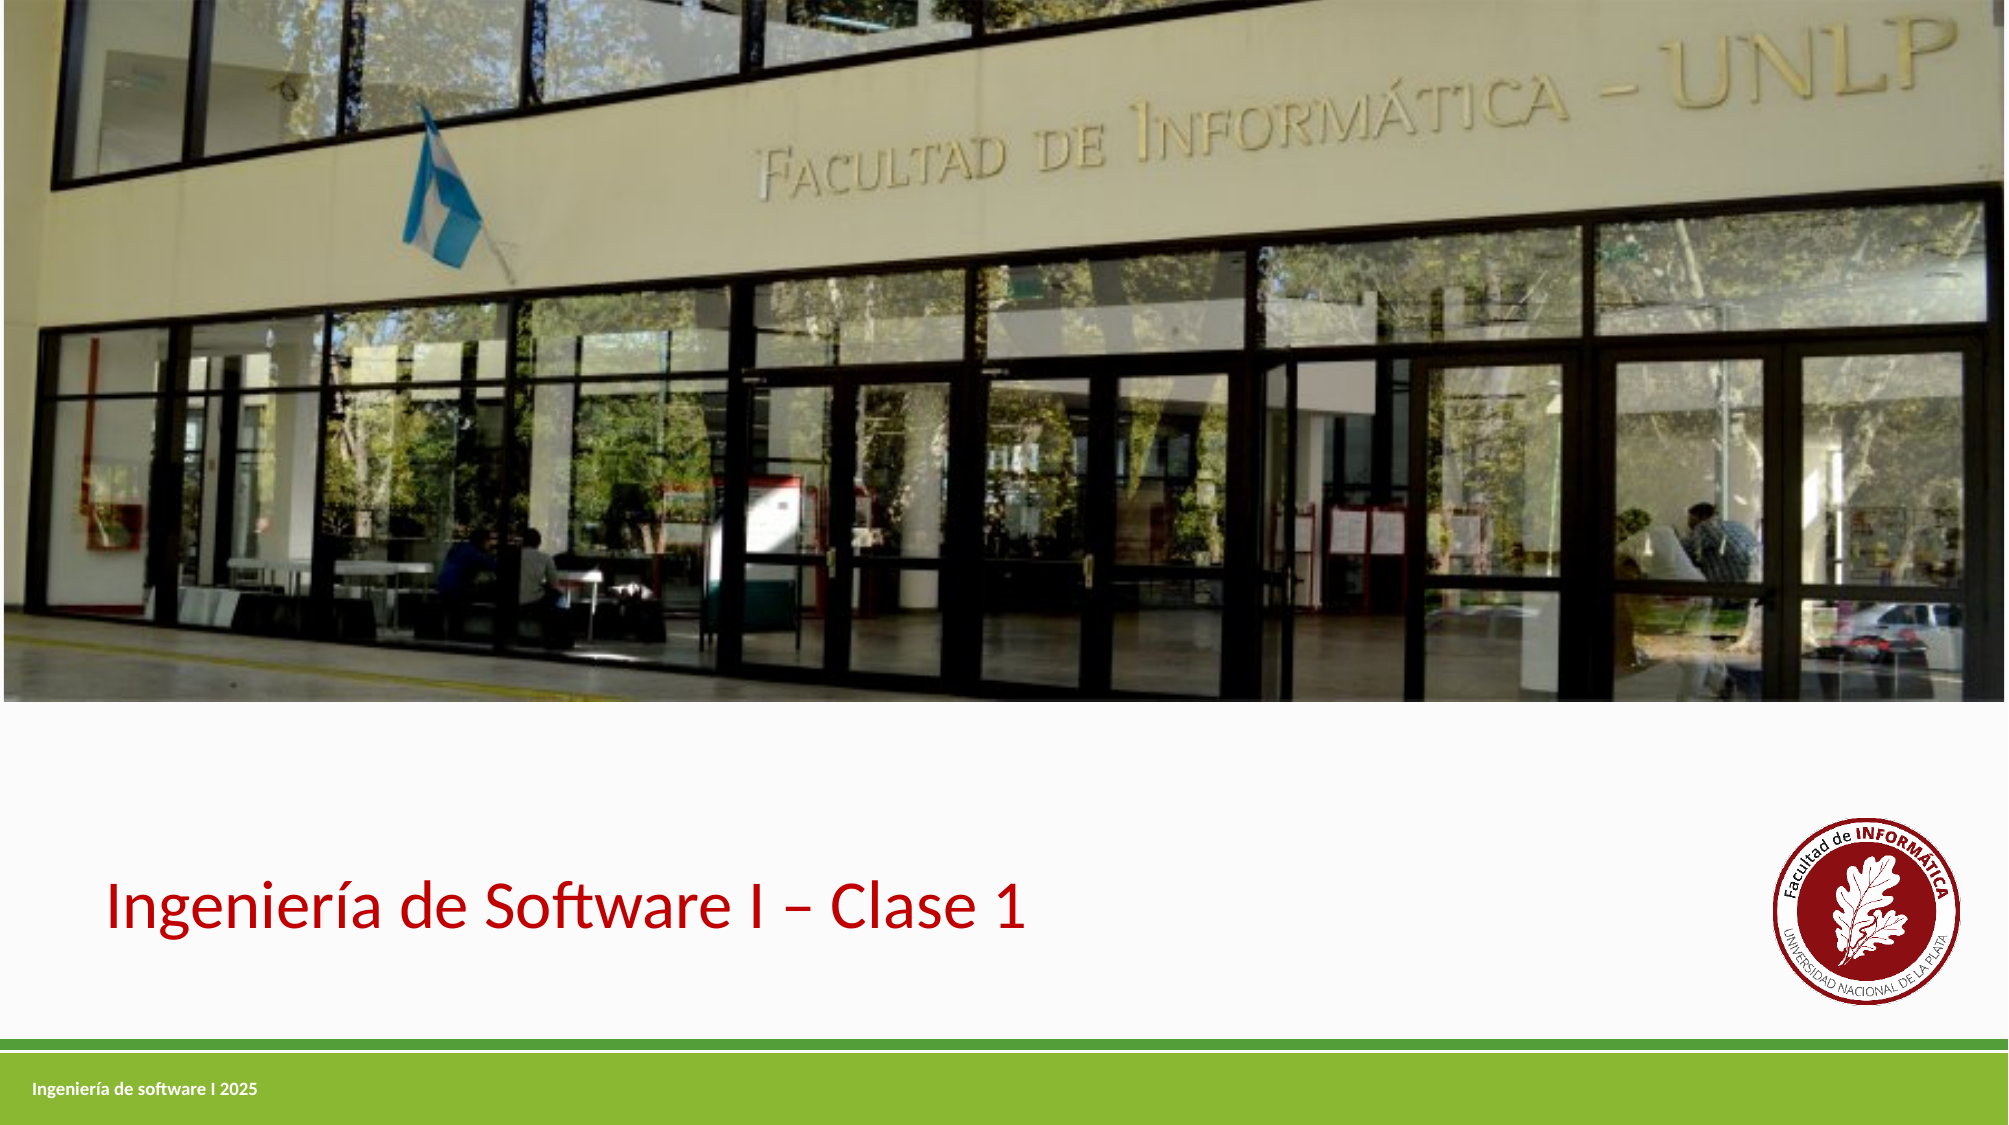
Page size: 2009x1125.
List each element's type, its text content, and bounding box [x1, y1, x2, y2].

picture [3, 0, 2005, 702]
title Ingeniería de Software I – Clase 1 [90, 849, 1766, 951]
picture [1771, 815, 1962, 1006]
